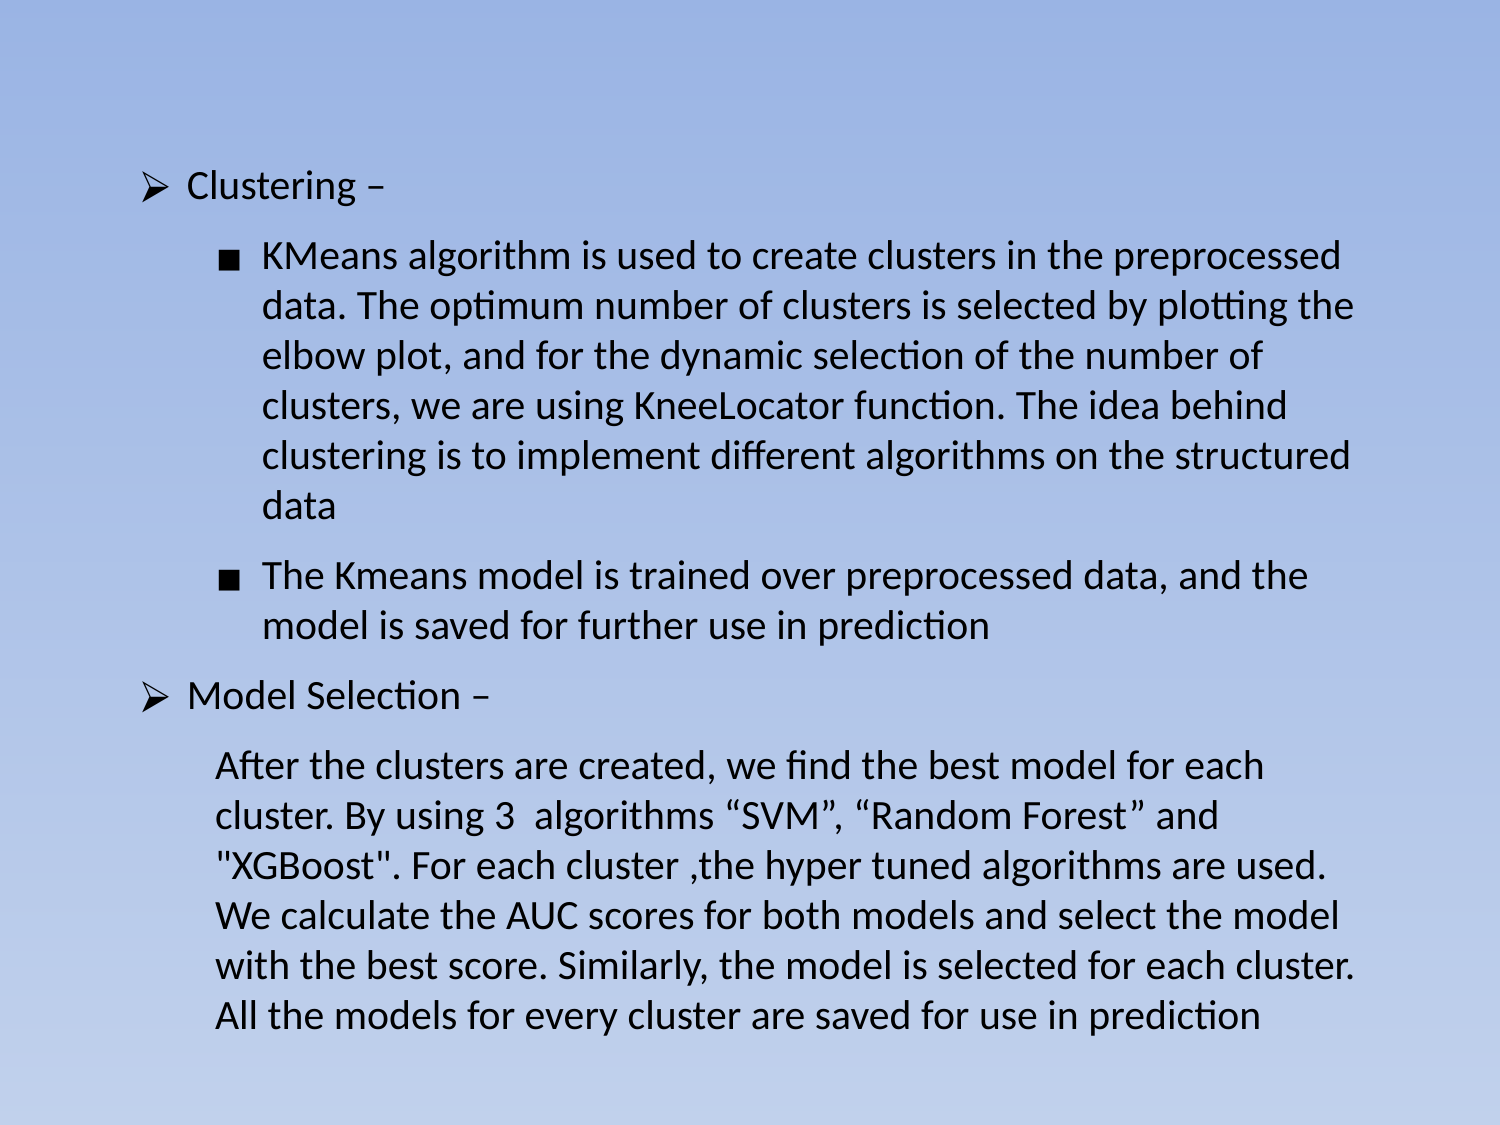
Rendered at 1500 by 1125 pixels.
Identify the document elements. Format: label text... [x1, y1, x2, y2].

list Clustering – KMeans algorithm is used to create clusters in the preprocessed data. The optimum number of clusters is selected by plotting the elbow plot, and for the dynamic selection of the number of clusters, we are using KneeLocator function. The idea behind clustering is to implement different algorithms on the structured data The Kmeans model is trained over preprocessed data, and the model is saved for further use in prediction Model Selection – After the clusters are created, we find the best model for each cluster. By using 3 algorithms “SVM”, “Random Forest” and "XGBoost". For each cluster ,the hyper tuned algorithms are used. We calculate the AUC scores for both models and select the model with the best score. Similarly, the model is selected for each cluster. All the models for every cluster are saved for use in prediction [50, 149, 1400, 893]
